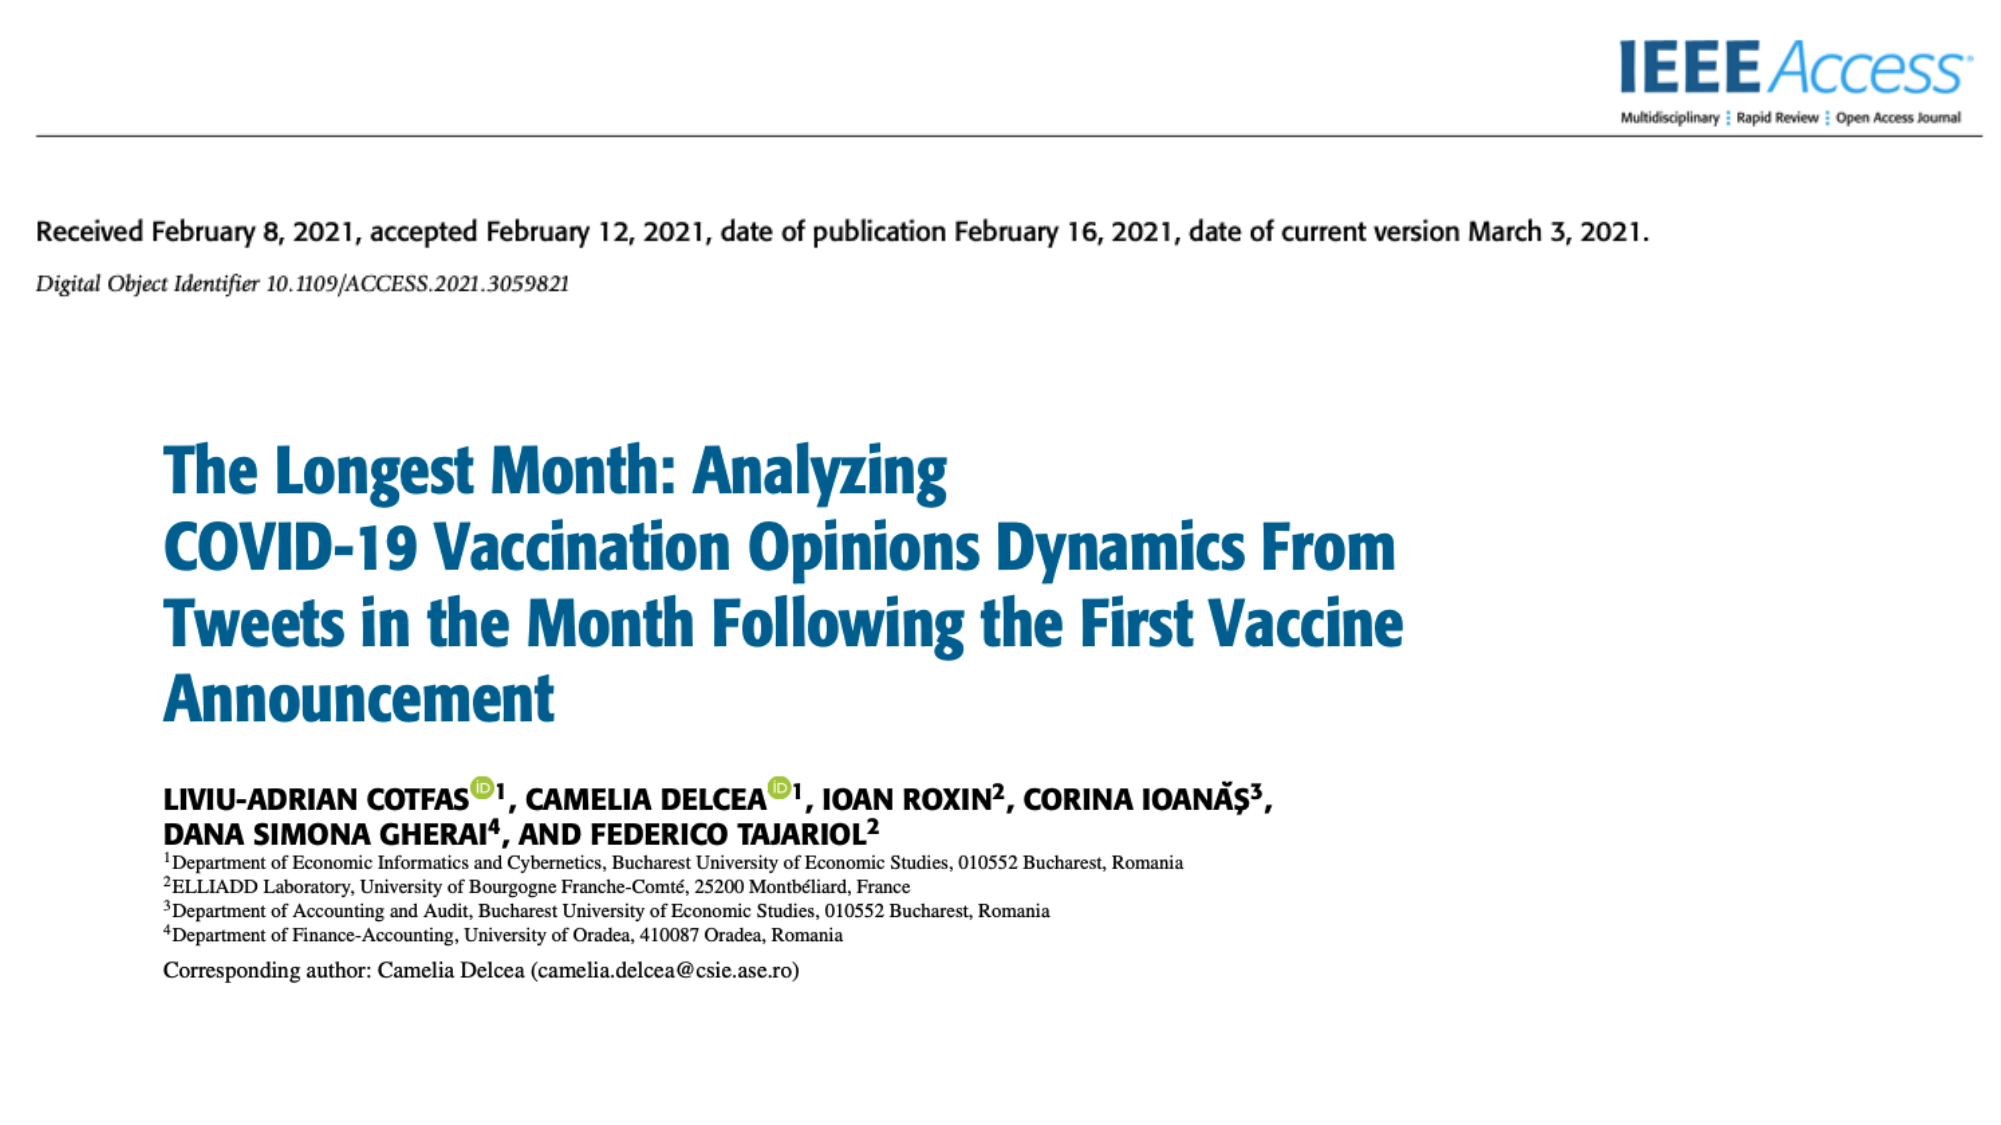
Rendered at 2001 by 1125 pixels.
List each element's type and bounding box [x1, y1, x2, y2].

list [121, 424, 1439, 1022]
picture [0, 0, 2000, 360]
